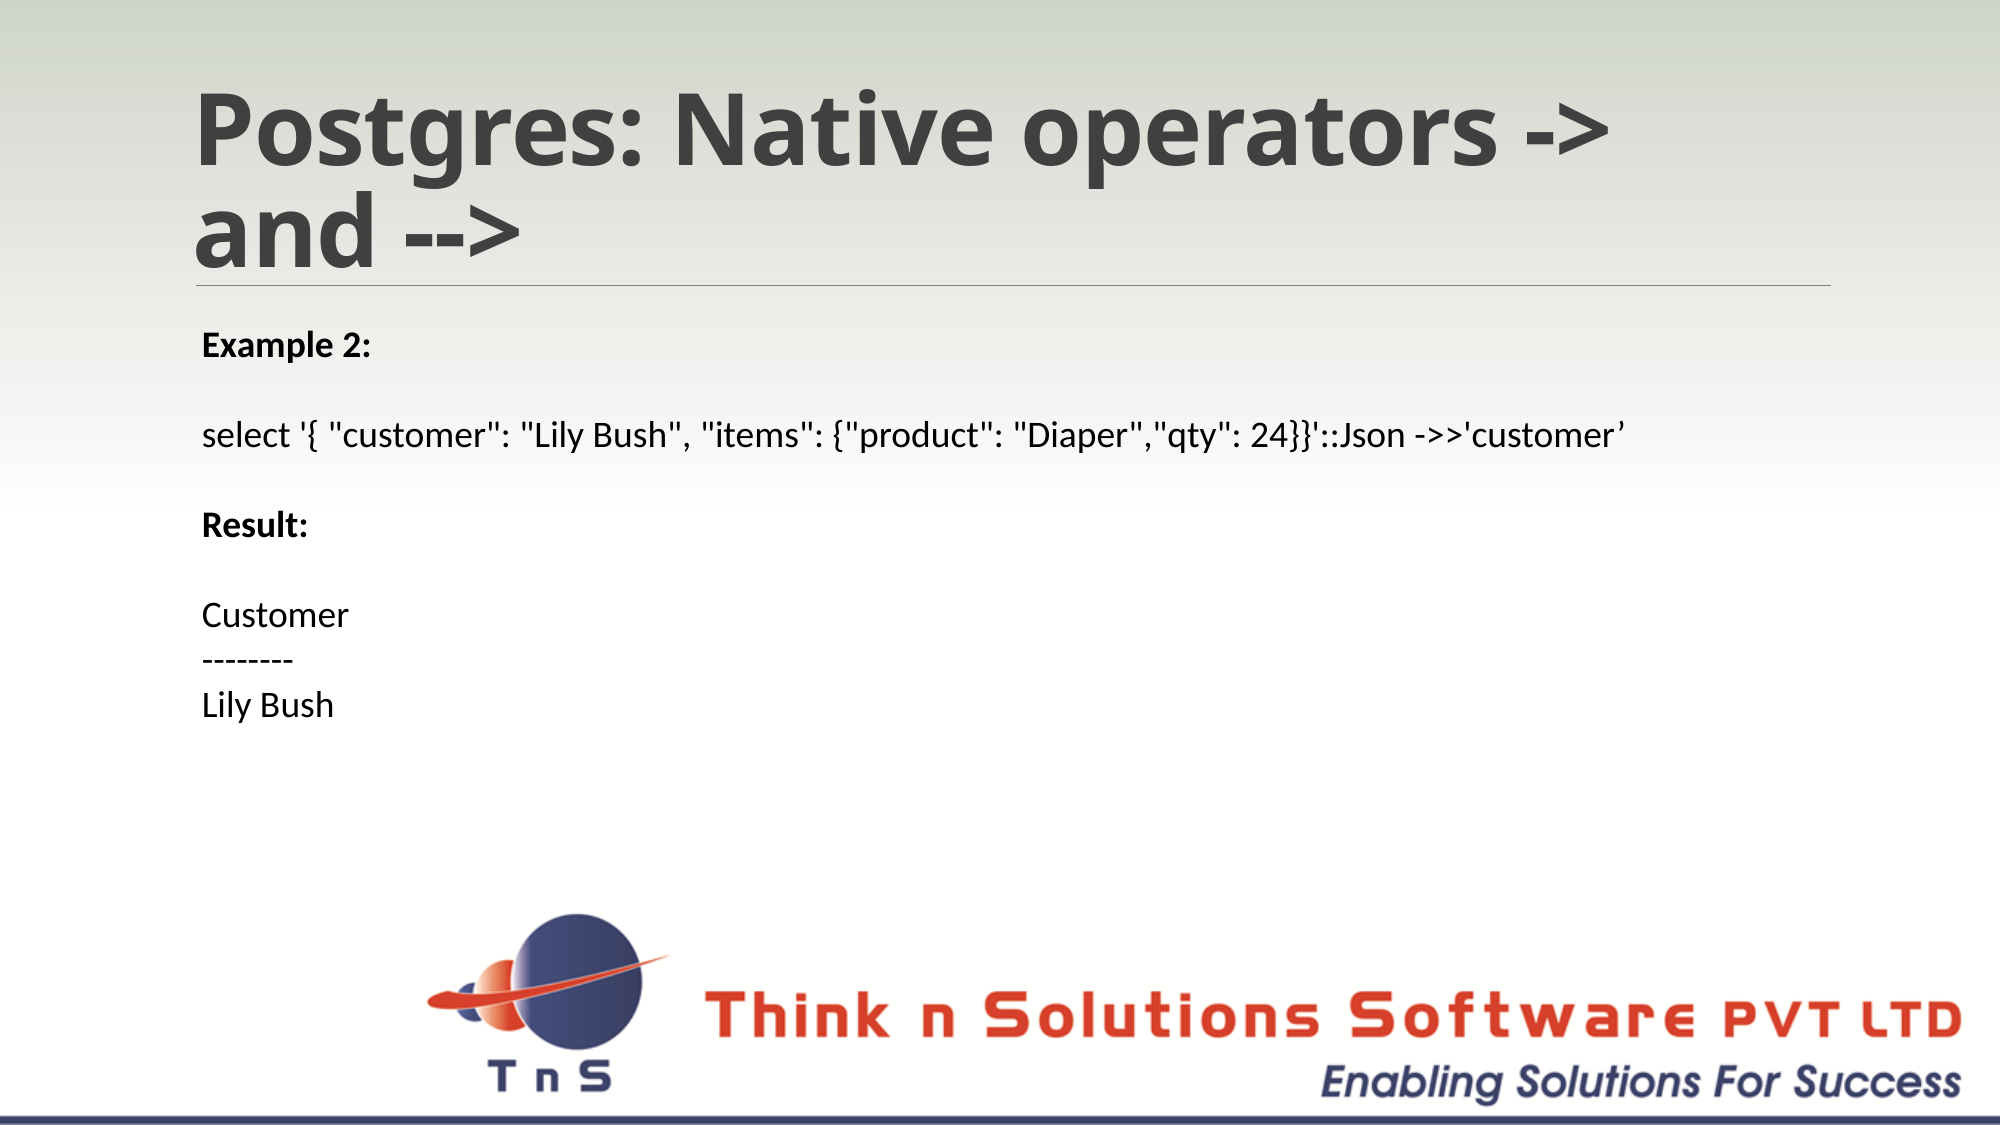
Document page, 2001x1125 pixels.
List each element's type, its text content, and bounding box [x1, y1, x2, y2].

text_box Example 2: select '{ "customer": "Lily Bush", "items": {"product": "Diaper","qty": 24}}'::Json ->>'customer’ Result: Customer -------- Lily Bush [186, 312, 1883, 733]
title Postgres: Native operators -> and --> [177, 111, 1828, 296]
picture [0, 901, 2000, 1125]
